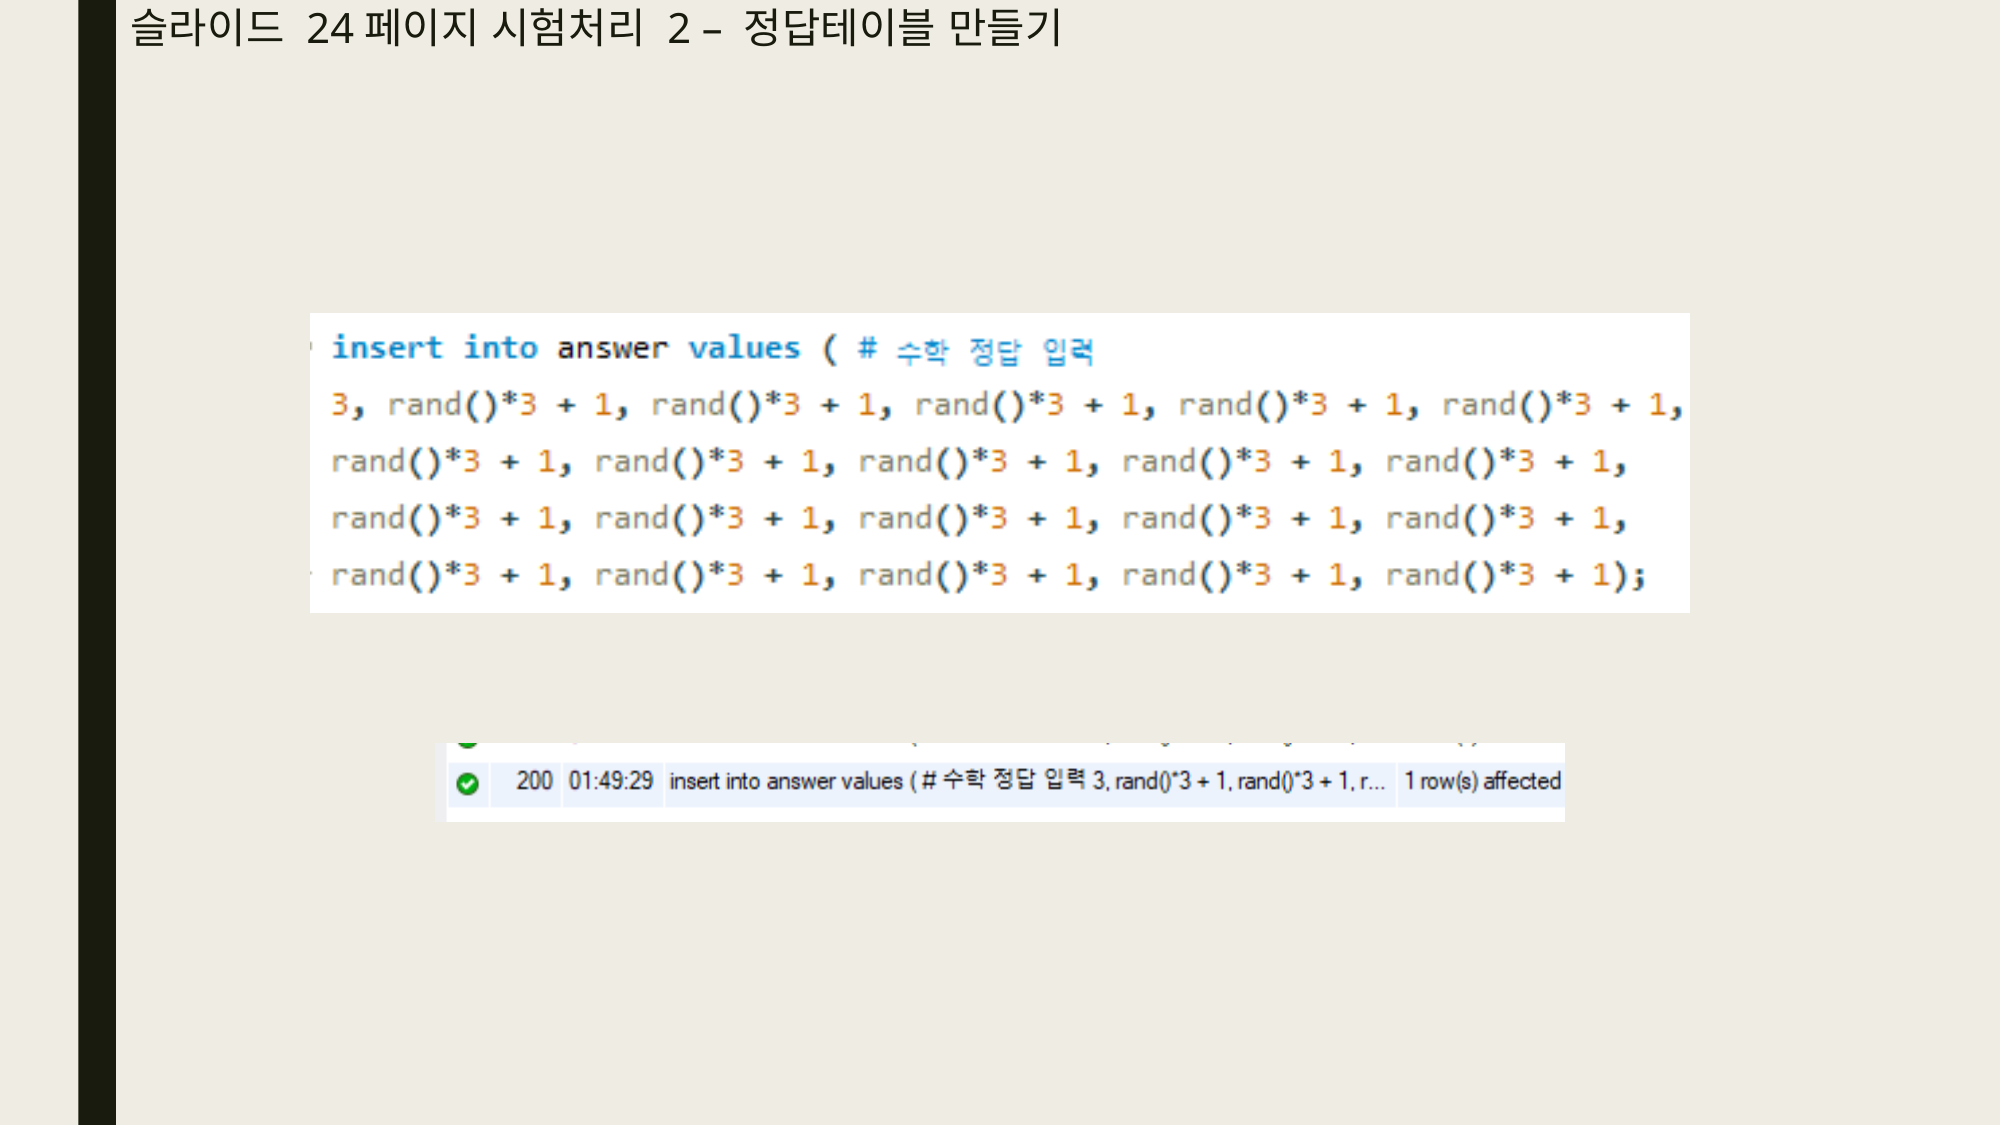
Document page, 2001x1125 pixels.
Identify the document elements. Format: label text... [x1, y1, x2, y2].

title 슬라이드 24페이지 시험처리 2 – 정답테이블 만들기 [115, 0, 1691, 79]
picture [435, 743, 1565, 822]
picture [310, 313, 1690, 613]
